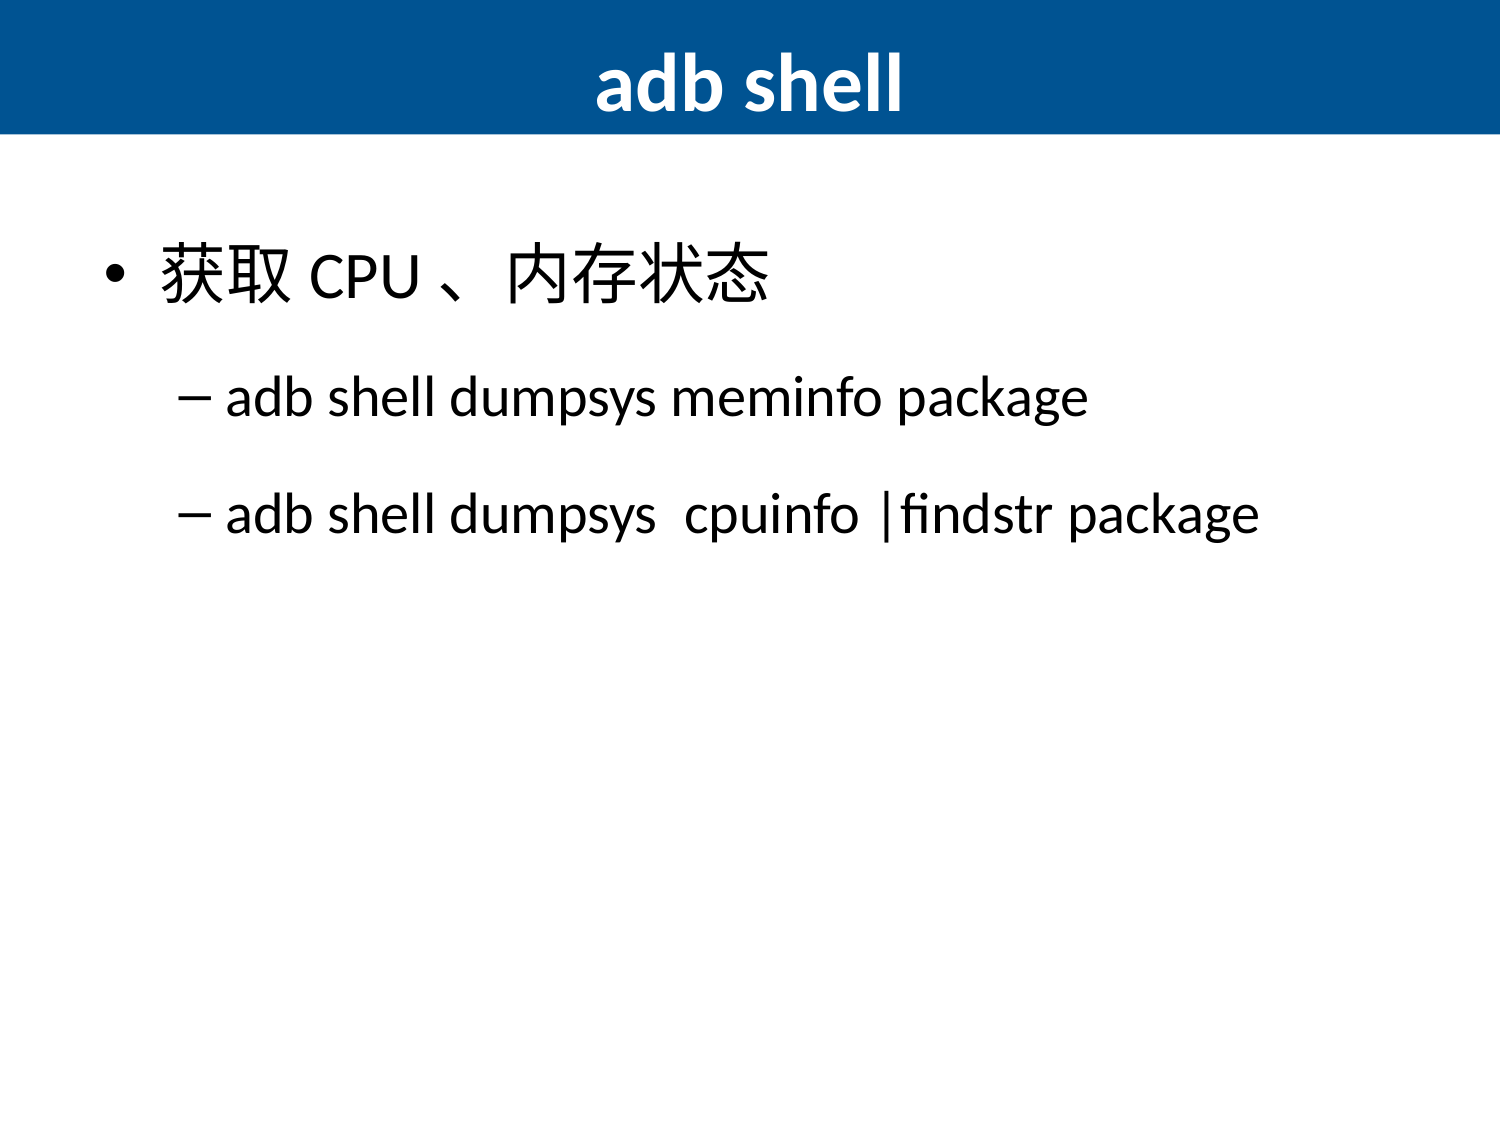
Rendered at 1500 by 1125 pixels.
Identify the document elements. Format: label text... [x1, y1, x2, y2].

list 获取CPU、内存状态 adb shell dumpsys meminfo package adb shell dumpsys cpuinfo |findstr package [88, 184, 1439, 927]
title adb shell [0, 7, 1500, 149]
